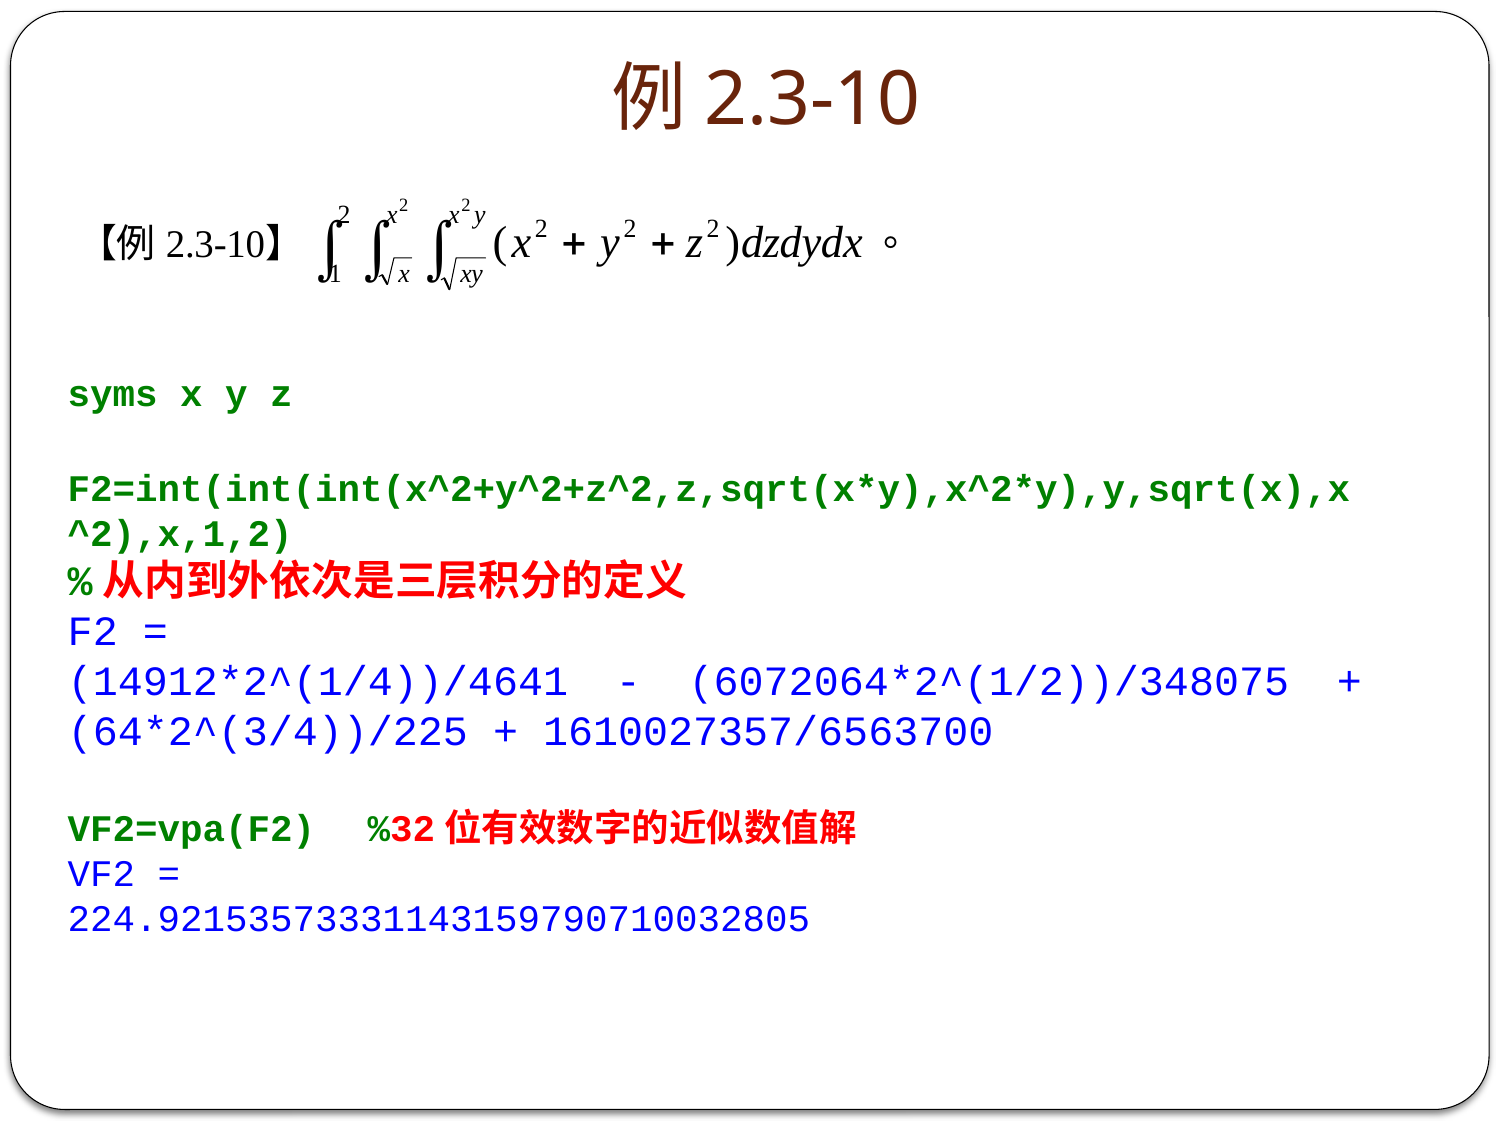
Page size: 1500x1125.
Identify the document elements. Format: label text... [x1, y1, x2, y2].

text_box syms x y z F2=int(int(int(x^2+y^2+z^2,z,sqrt(x*y),x^2*y),y,sqrt(x),x^2),x,1,2) %从内到外依次是三层积分的定义 F2 = (14912*2^(1/4))/4641 - (6072064*2^(1/2))/348075 + (64*2^(3/4))/225 + 1610027357/6563700 VF2=vpa(F2) %32位有效数字的近似数值解 VF2 = 224.92153573331143159790710032805 [53, 361, 1376, 947]
picture [77, 184, 1500, 301]
title 例2.3-10 [128, 0, 1404, 155]
